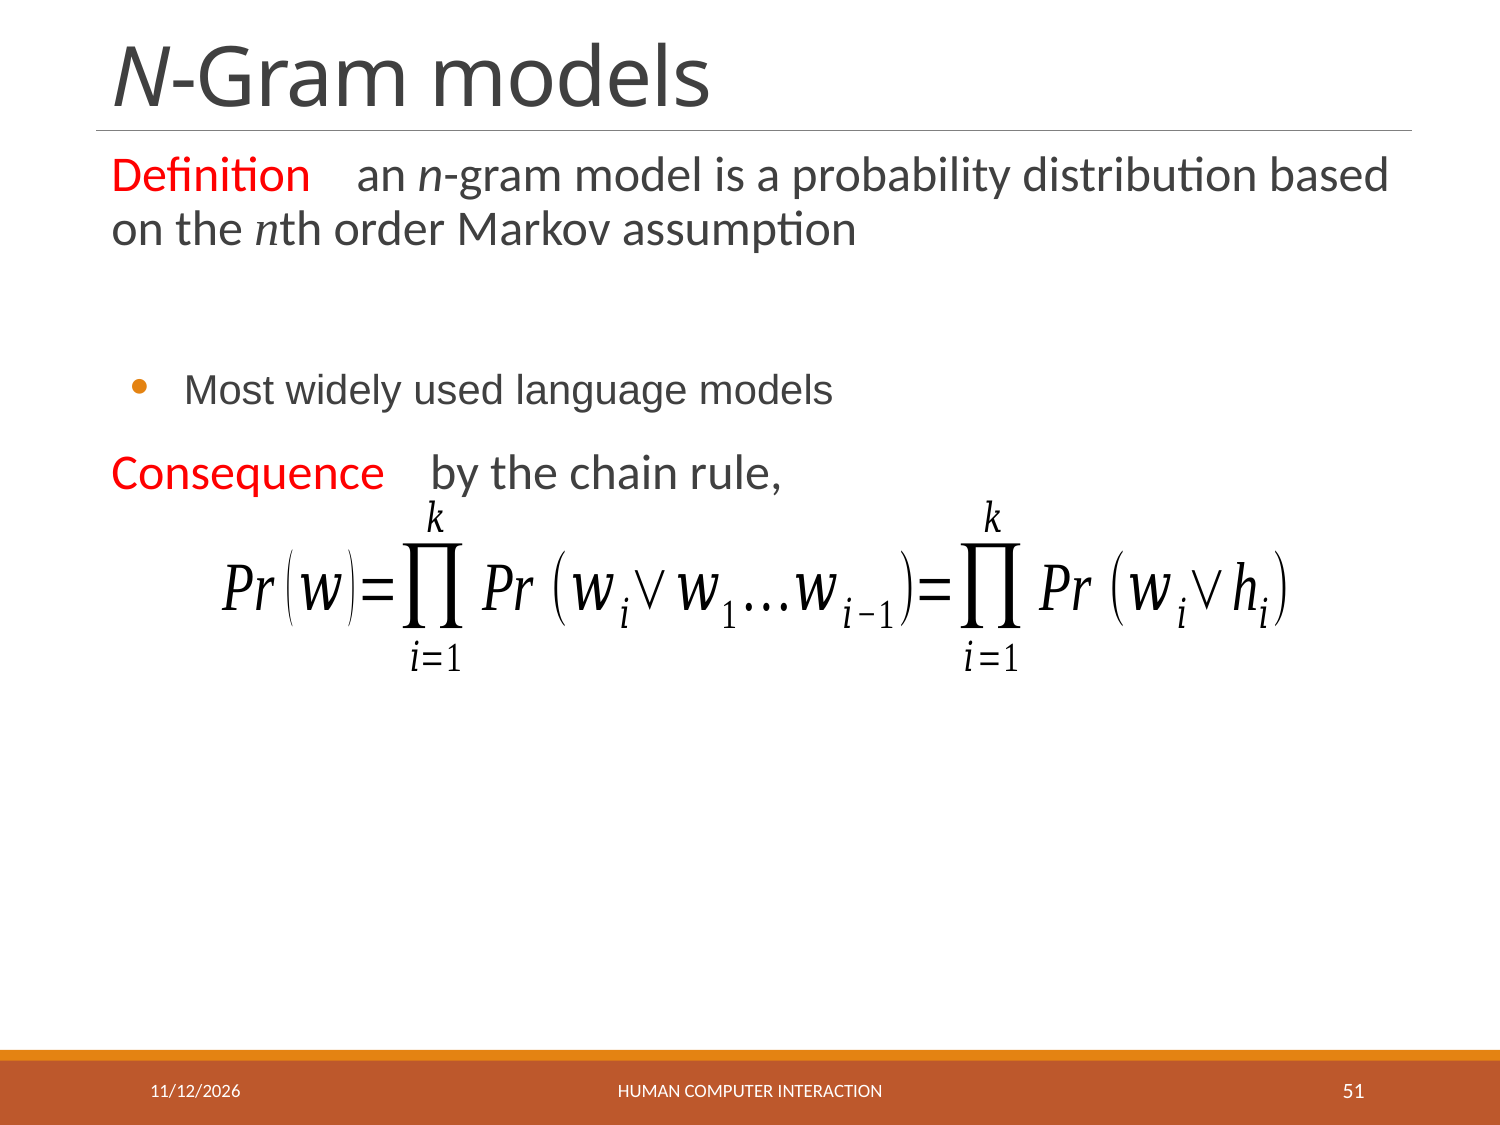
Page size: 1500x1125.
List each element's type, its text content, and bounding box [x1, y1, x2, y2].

footer Human Computer Interaction [453, 1059, 1047, 1120]
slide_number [135, 1059, 440, 1120]
slide_number 51 [1218, 1059, 1380, 1120]
title N-Gram models [96, 19, 1413, 131]
